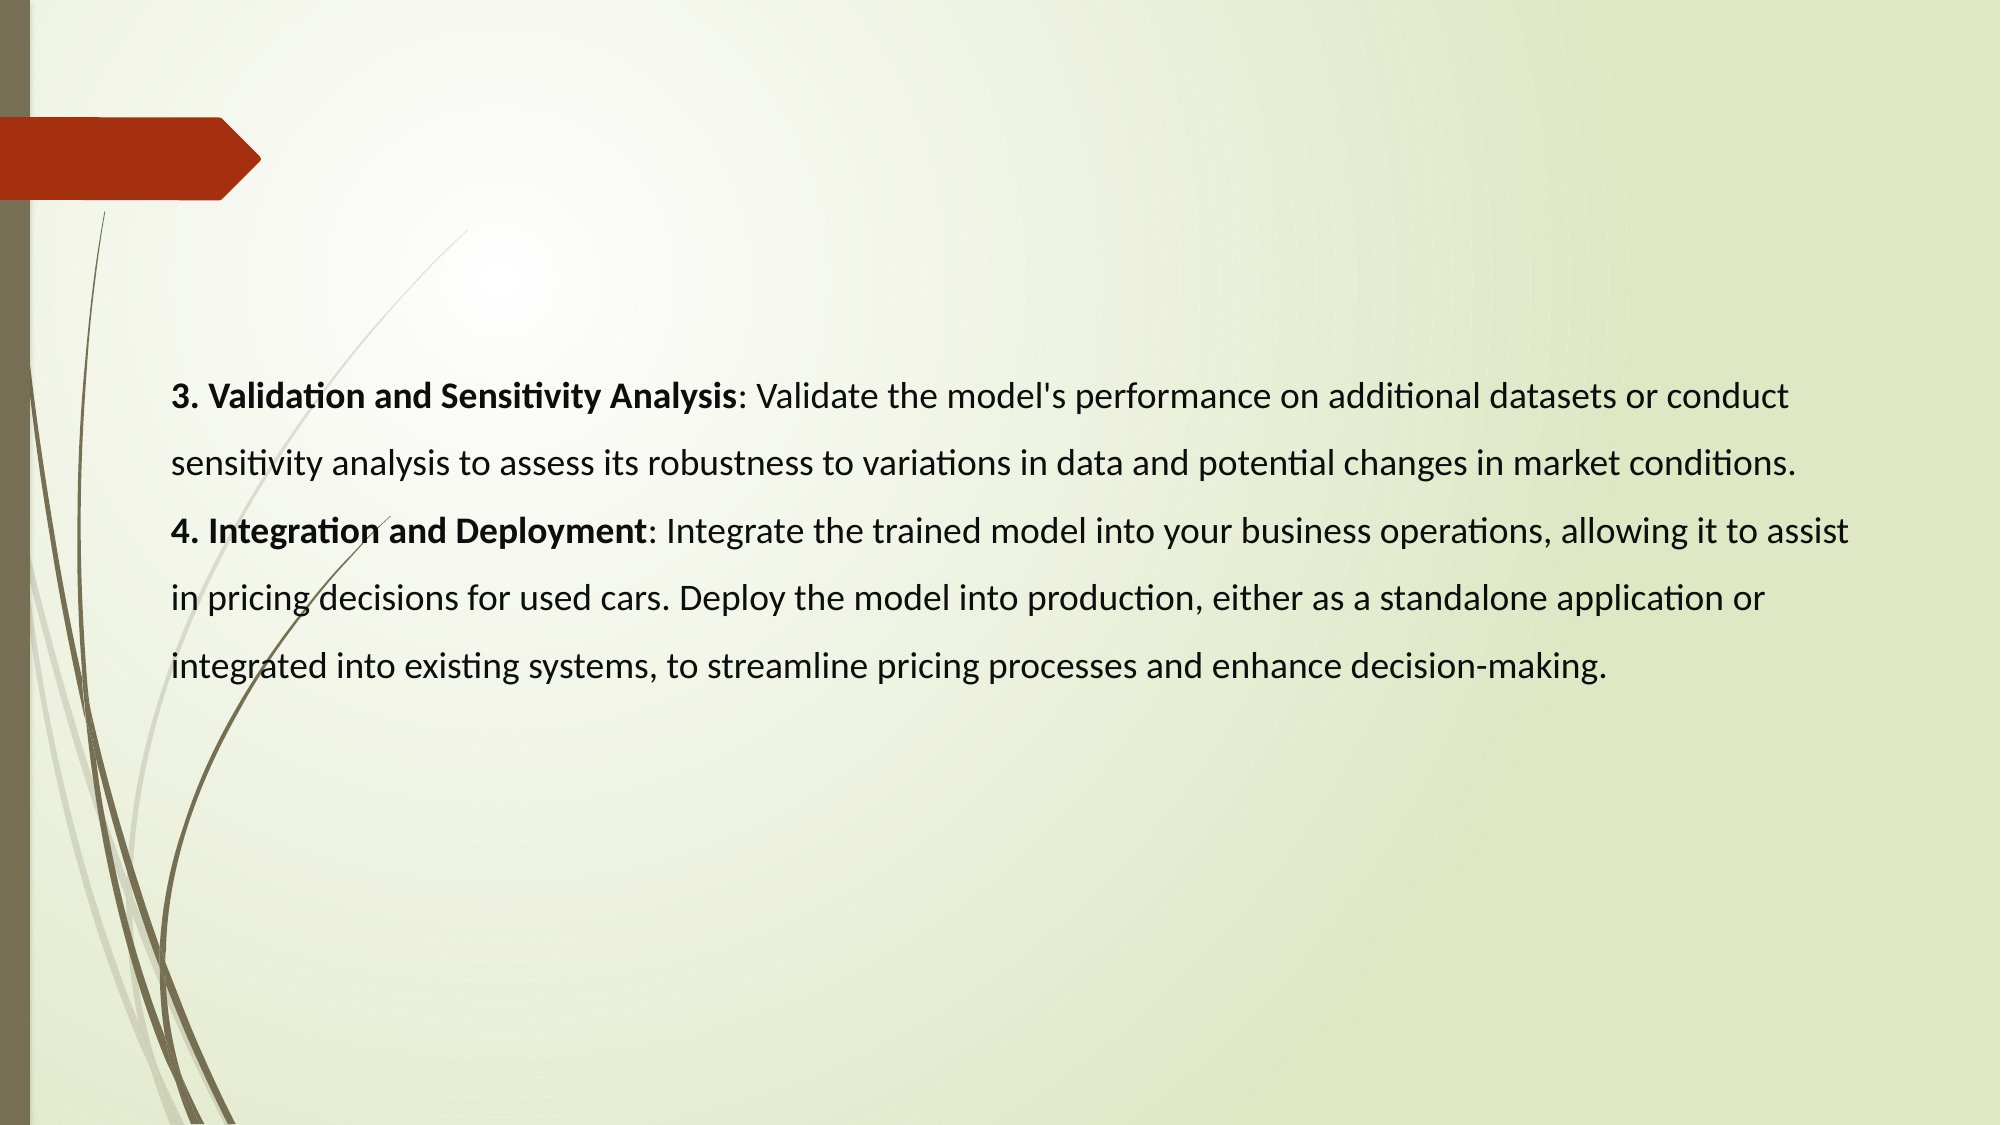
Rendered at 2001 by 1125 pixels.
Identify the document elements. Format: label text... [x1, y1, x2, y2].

text_box 3. Validation and Sensitivity Analysis: Validate the model's performance on additional datasets or conduct sensitivity analysis to assess its robustness to variations in data and potential changes in market conditions. 4. Integration and Deployment: Integrate the trained model into your business operations, allowing it to assist in pricing decisions for used cars. Deploy the model into production, either as a standalone application or integrated into existing systems, to streamline pricing processes and enhance decision-making. [156, 340, 1891, 694]
